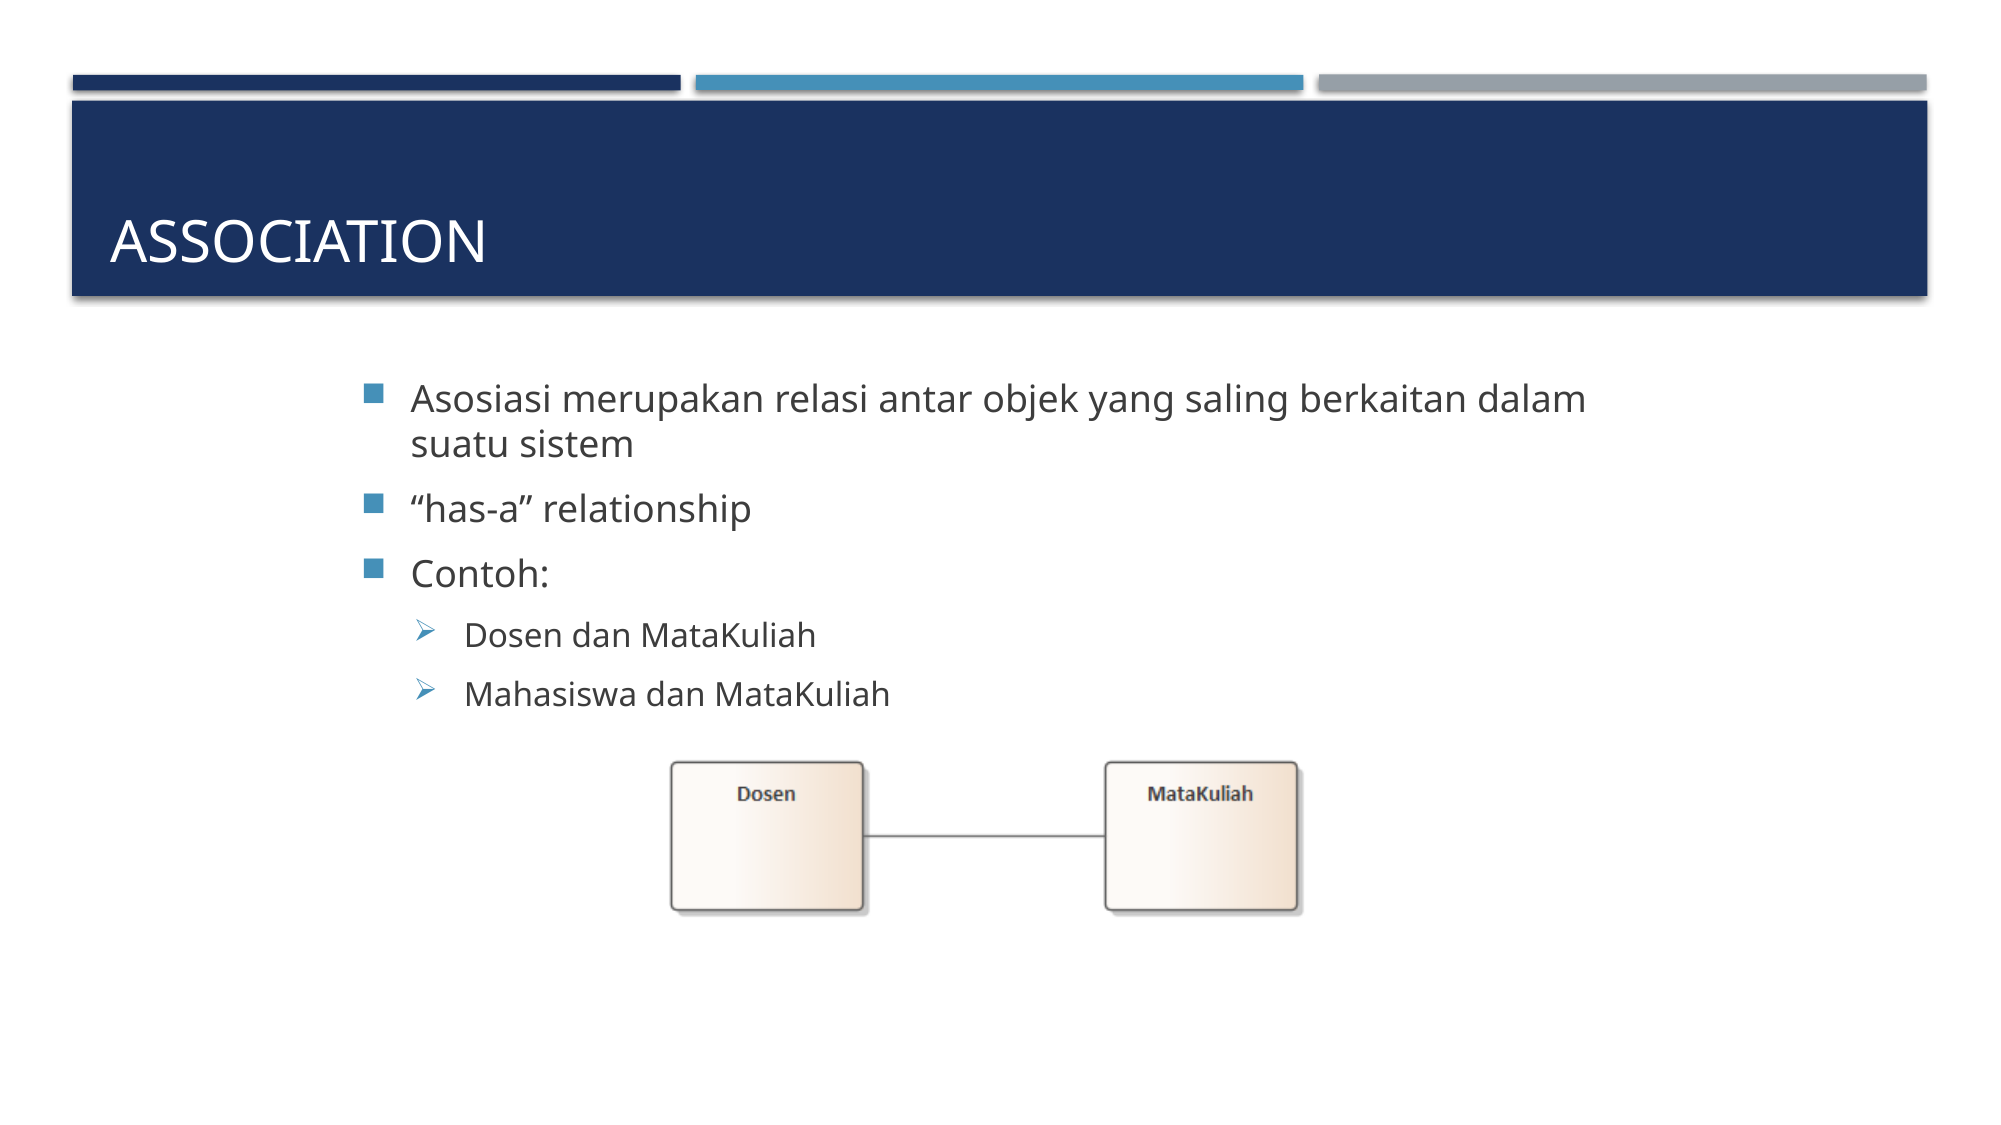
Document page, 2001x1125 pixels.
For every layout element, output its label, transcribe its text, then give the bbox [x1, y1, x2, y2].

title association [95, 115, 1905, 282]
list Asosiasi merupakan relasi antar objek yang saling berkaitan dalam suatu sistem “has-a” relationship Contoh: Dosen dan MataKuliah Mahasiswa dan MataKuliah [345, 367, 1656, 964]
picture [657, 751, 1312, 926]
